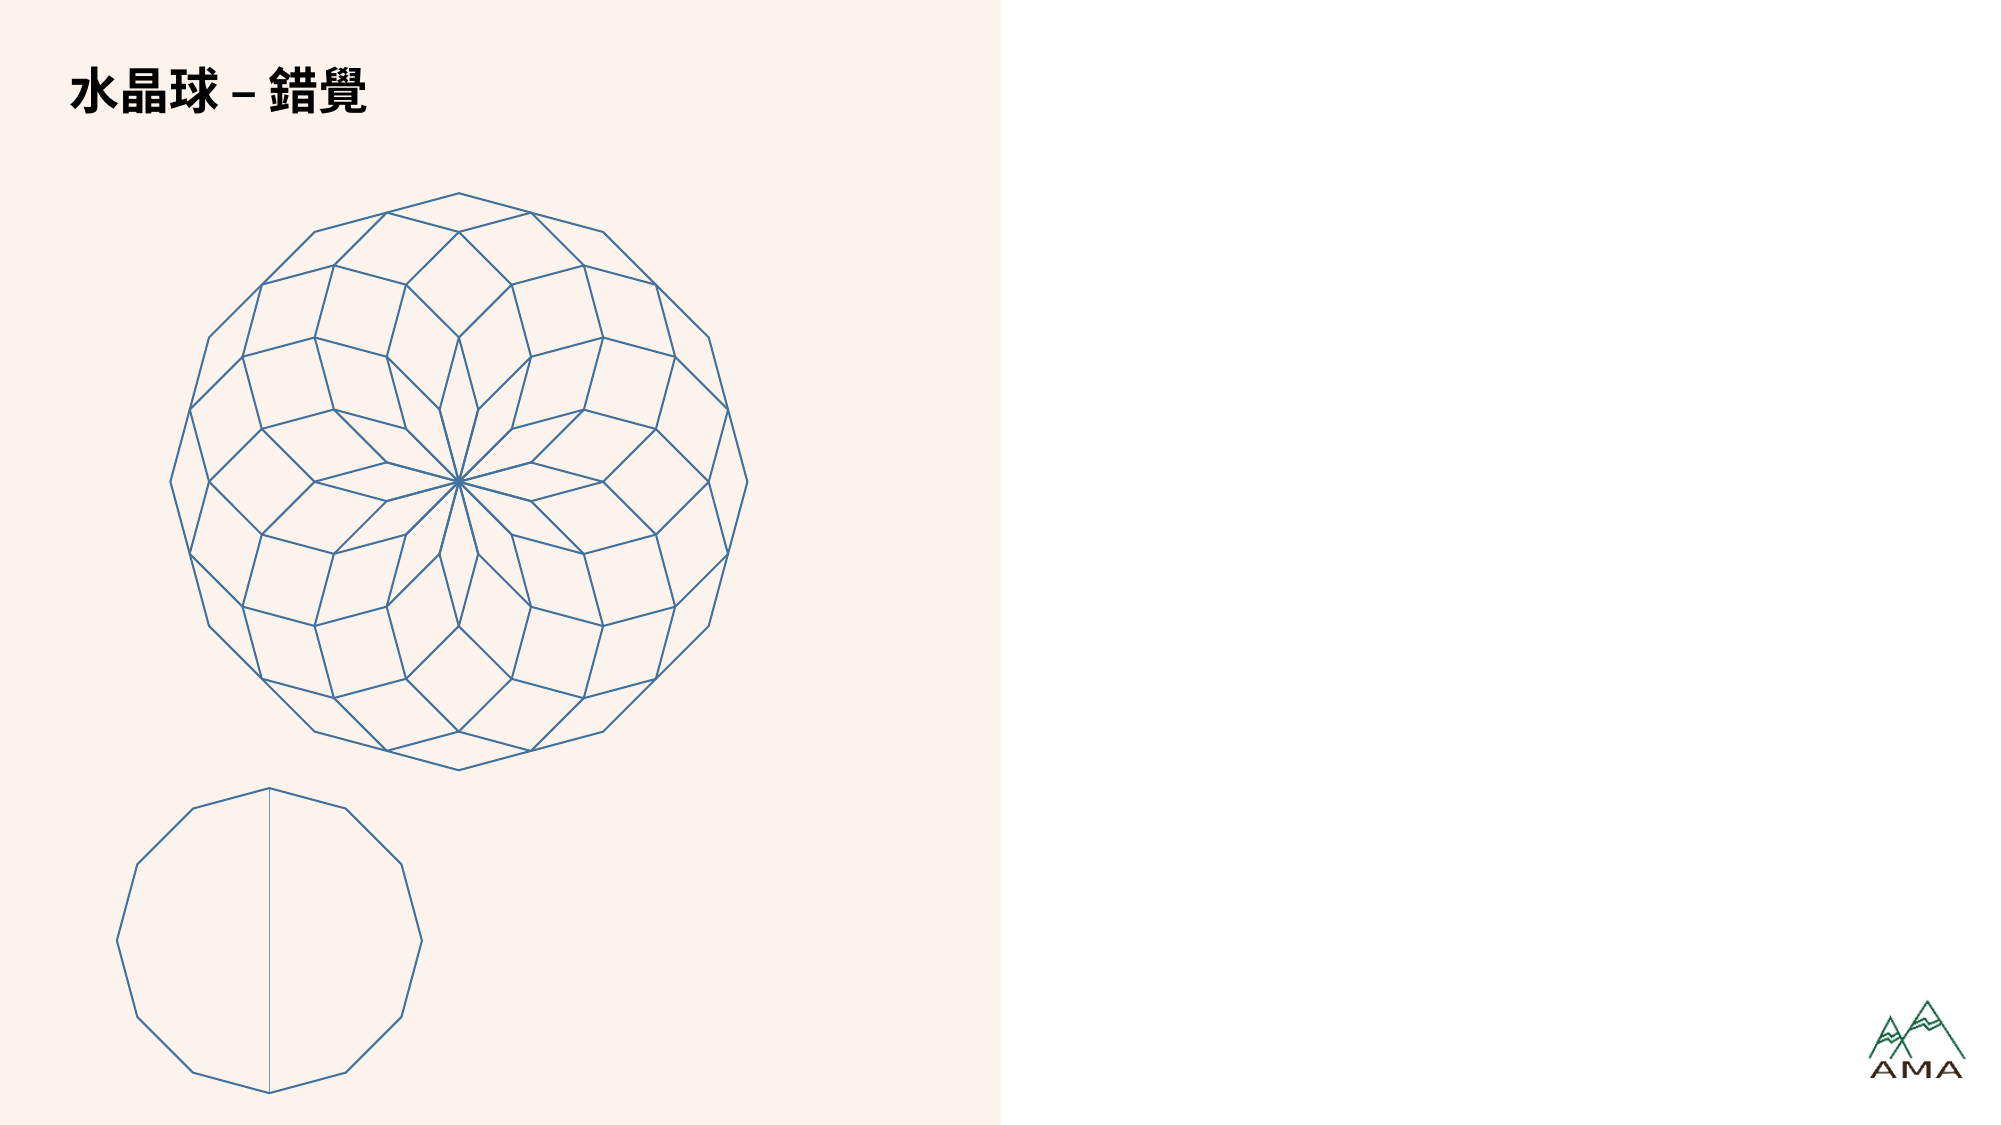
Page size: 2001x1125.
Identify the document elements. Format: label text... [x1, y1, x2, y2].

text_box [385, 482, 657, 753]
title 水晶球 – 錯覺 [54, 59, 947, 127]
text_box [262, 211, 533, 476]
text_box [188, 408, 459, 679]
picture [1857, 987, 1974, 1092]
text_box [438, 408, 730, 700]
text_box [313, 480, 530, 772]
text_box [711, 411, 749, 553]
text_box [658, 285, 730, 482]
text_box [115, 787, 424, 1095]
text_box [241, 461, 457, 752]
text_box [169, 336, 460, 552]
text_box [189, 264, 480, 478]
text_box [532, 211, 677, 428]
text_box [388, 192, 605, 427]
